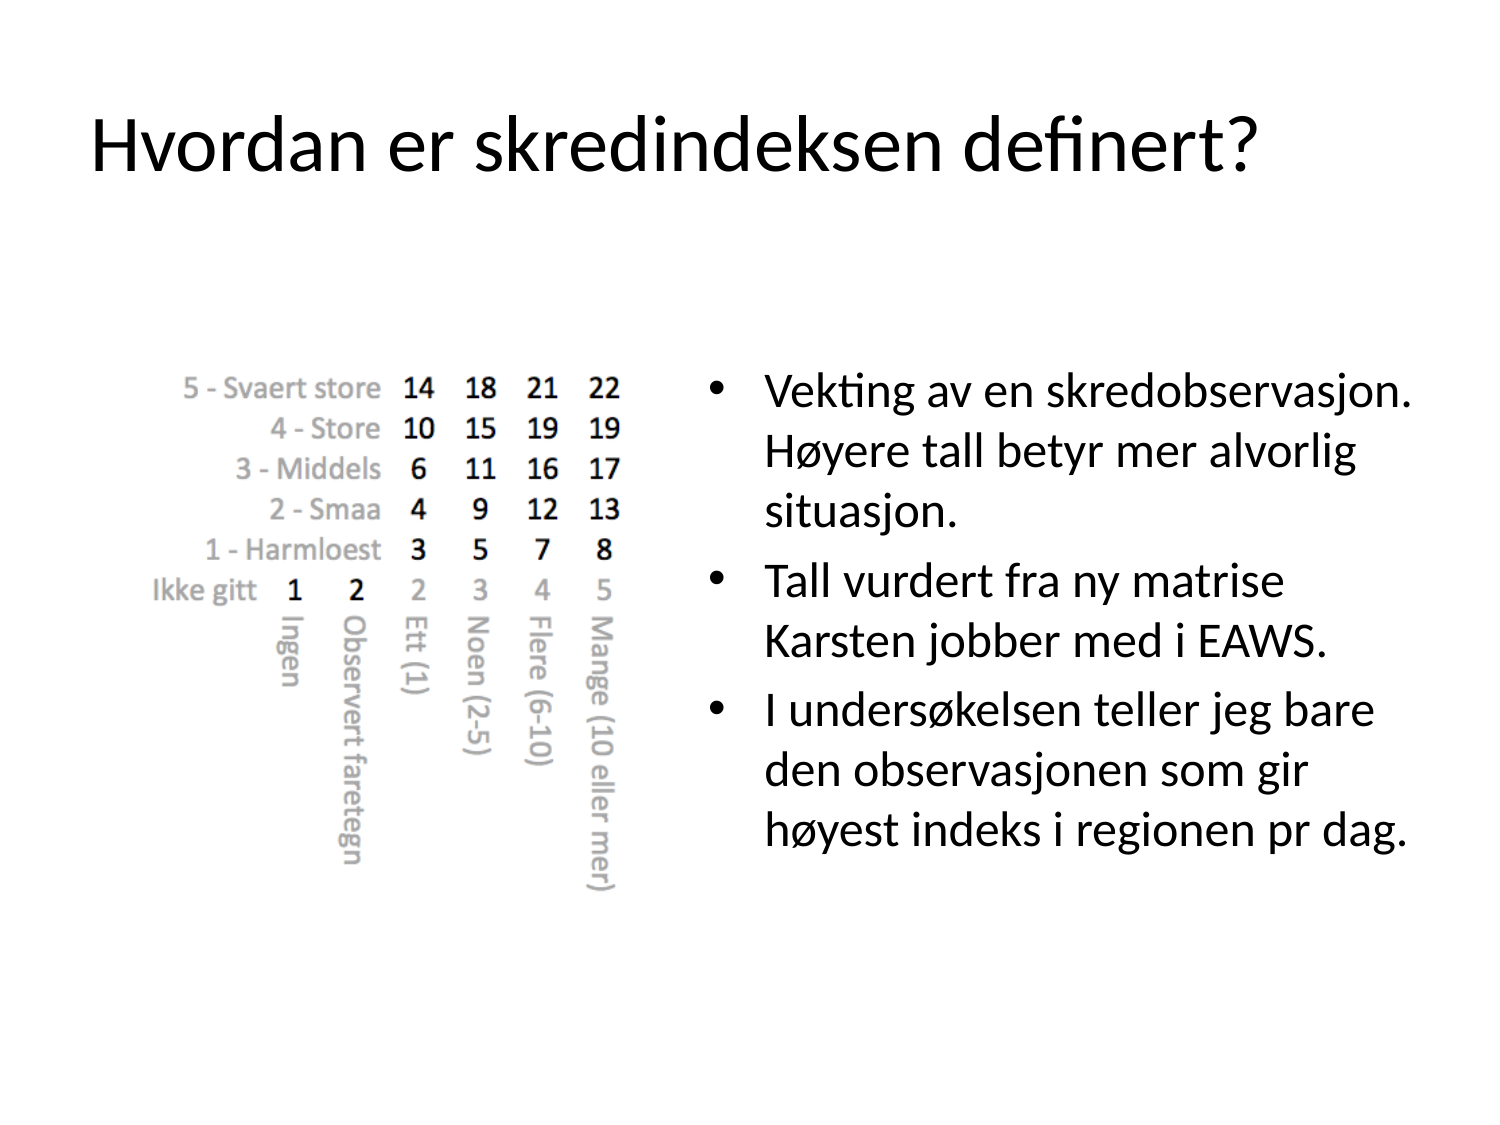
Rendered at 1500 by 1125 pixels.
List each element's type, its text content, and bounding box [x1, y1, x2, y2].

list Vekting av en skredobservasjon. Høyere tall betyr mer alvorlig situasjon. Tall vurdert fra ny matrise Karsten jobber med i EAWS. I undersøkelsen teller jeg bare den observasjonen som gir høyest indeks i regionen pr dag. [693, 349, 1445, 1125]
picture [58, 356, 693, 925]
title Hvordan er skredindeksen definert? [75, 45, 1425, 233]
